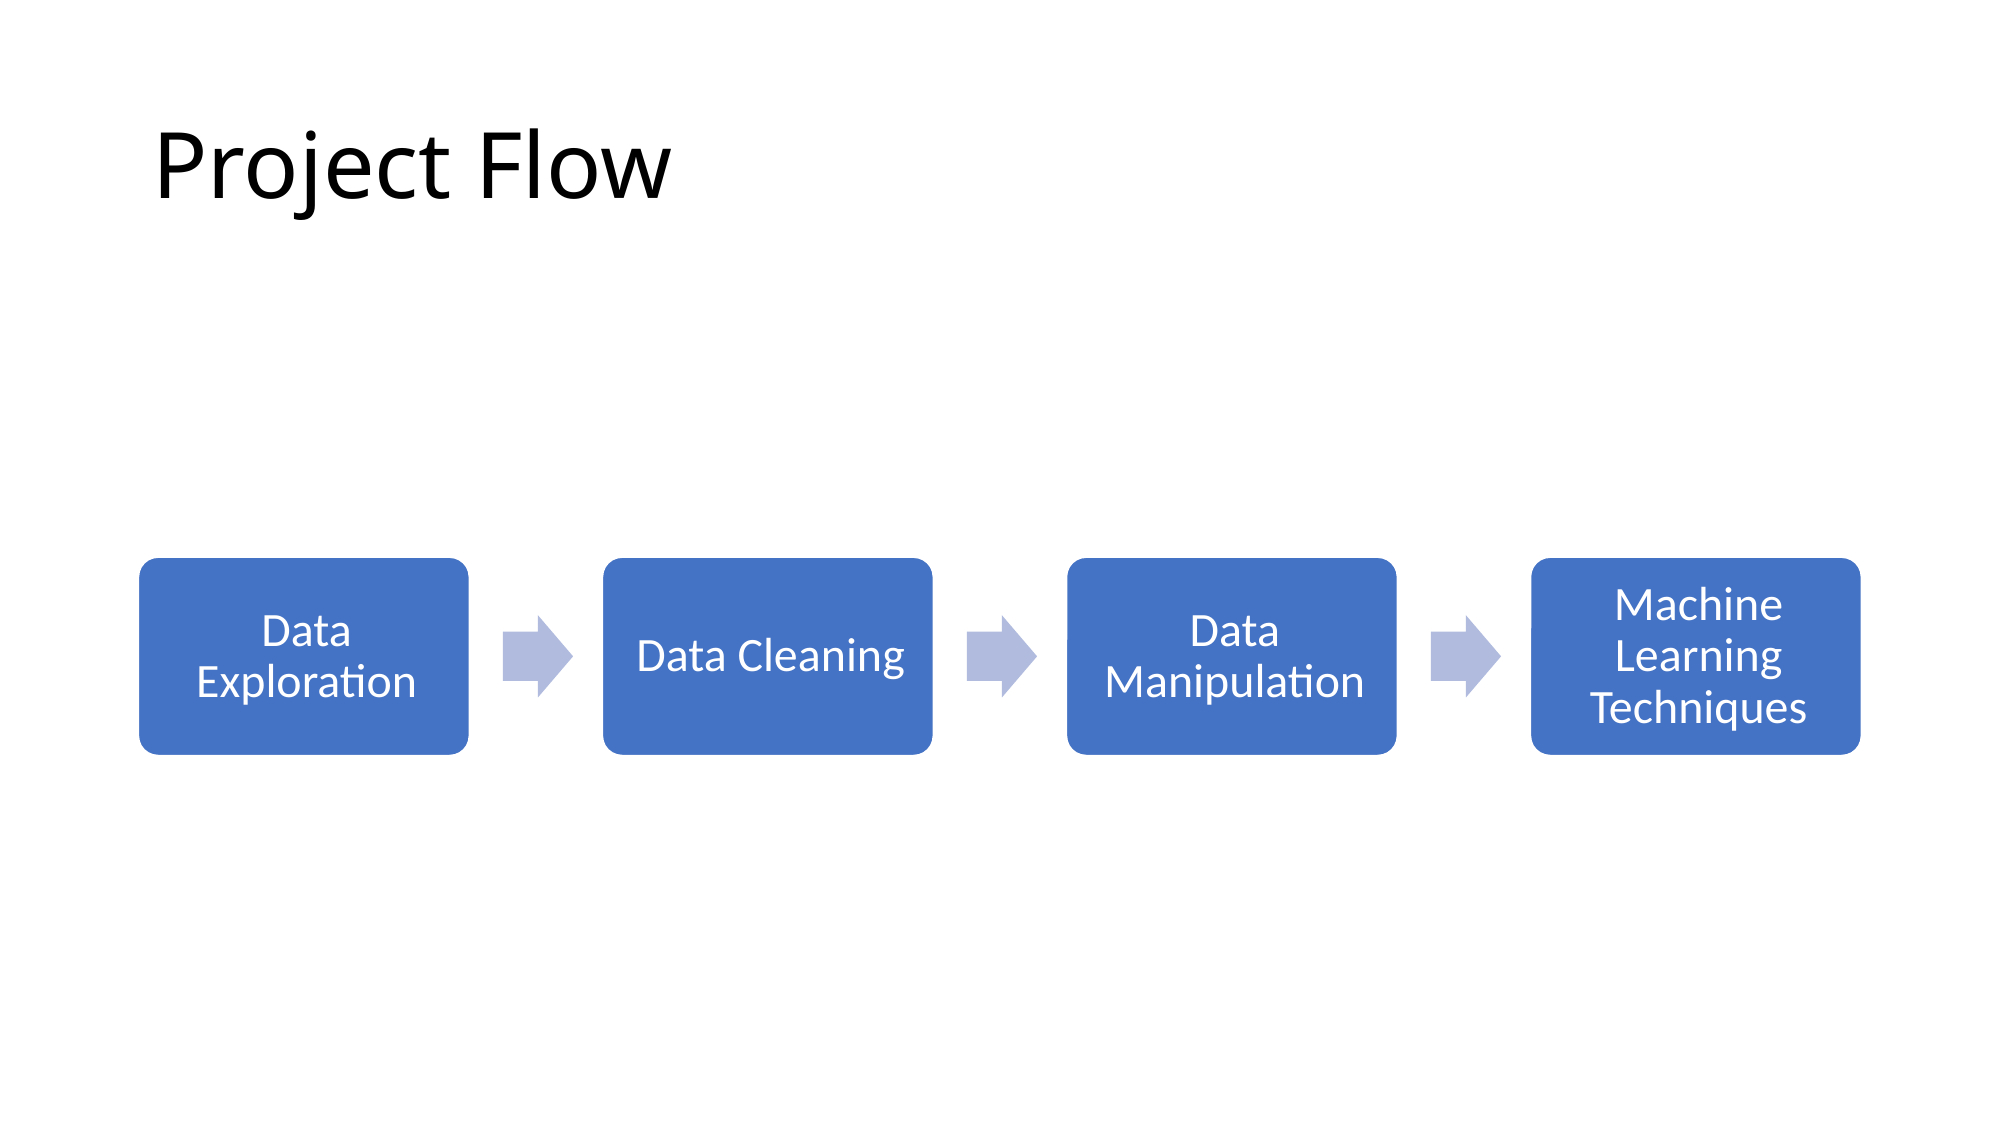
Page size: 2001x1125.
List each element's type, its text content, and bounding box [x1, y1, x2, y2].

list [137, 299, 1863, 1014]
title Project Flow [137, 59, 1863, 278]
